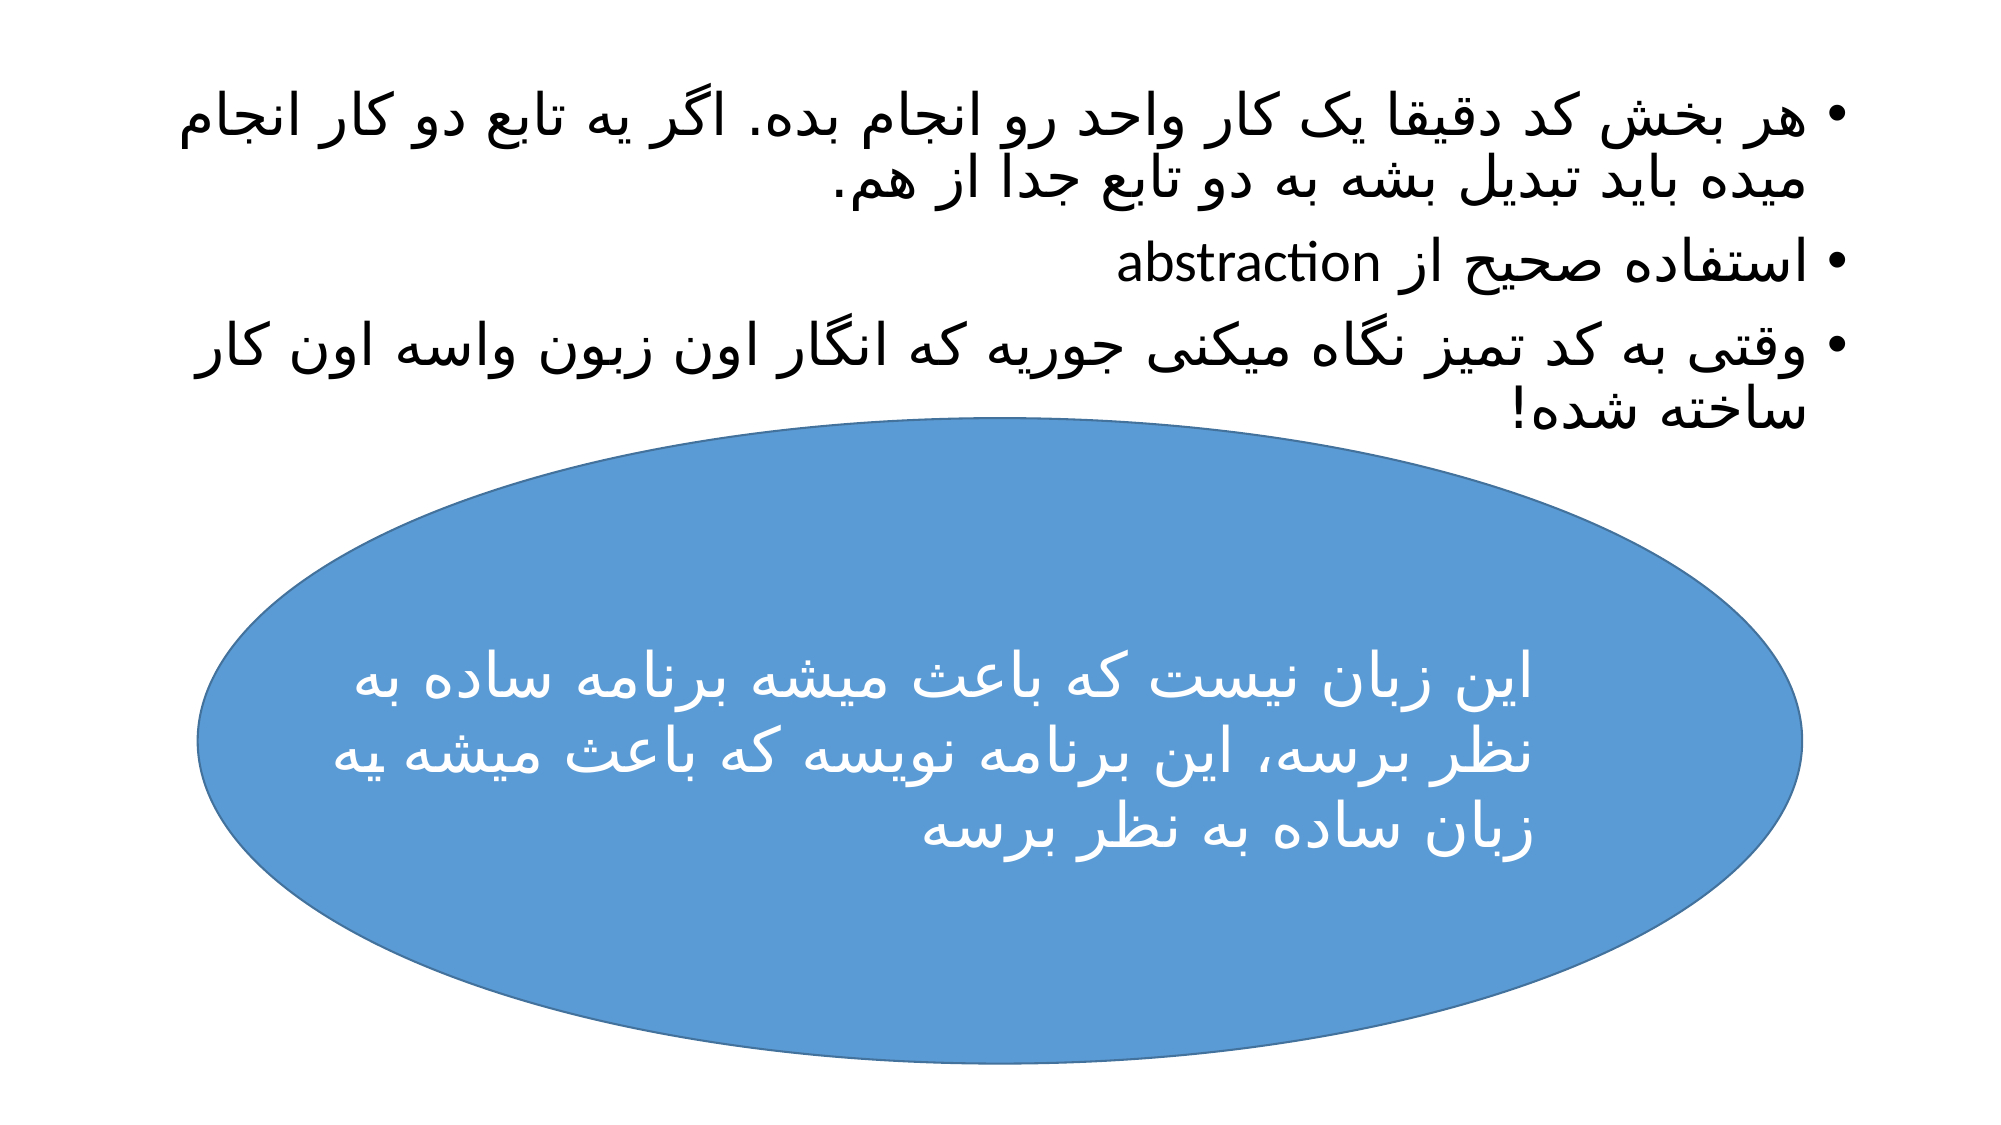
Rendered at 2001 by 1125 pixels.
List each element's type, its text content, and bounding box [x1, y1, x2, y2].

text_box این زبان نیست که باعث میشه برنامه ساده به نظر برسه، این برنامه نویسه که باعث میشه یه زبان ساده به نظر برسه [281, 627, 1552, 868]
list هر بخش کد دقیقا یک کار واحد رو انجام بده. اگر یه تابع دو کار انجام میده باید تبدیل بشه به دو تابع جدا از هم. استفاده صحیح از abstraction وقتی به کد تمیز نگاه میکنی جوریه که انگار اون زبون واسه اون کار ساخته شده! [137, 77, 1863, 1014]
text_box [196, 417, 1804, 1065]
